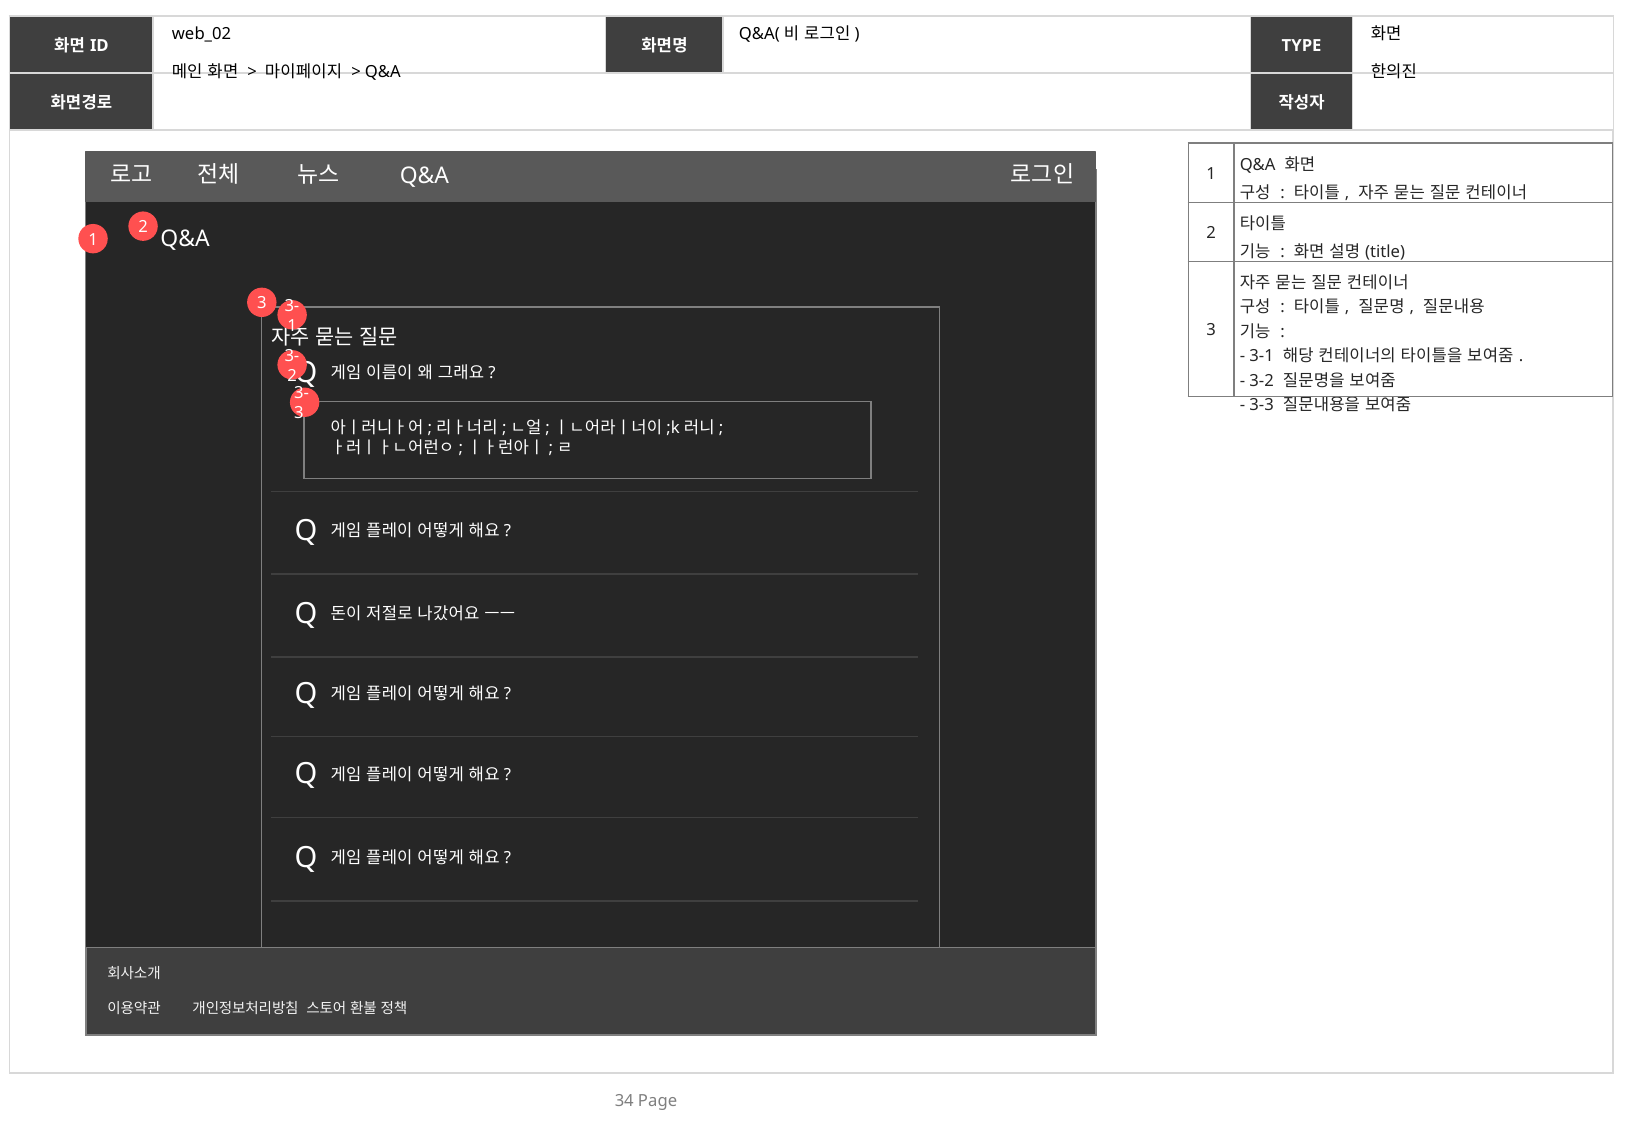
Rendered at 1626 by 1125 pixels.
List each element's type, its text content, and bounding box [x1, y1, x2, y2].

text_box 게임 플레이 어떻게 해요? [352, 675, 610, 711]
text_box Q&A [378, 152, 471, 196]
text_box 3 [247, 287, 277, 318]
text_box Q [279, 747, 352, 798]
text_box Q [279, 503, 352, 554]
text_box 3-3 [289, 387, 320, 417]
text_box Q&A(비 로그인) [723, 15, 1173, 51]
text_box 이용약관 개인정보처리방침 스토어 환불 정책 [92, 991, 1041, 1024]
text_box 메인 화면 > 마이페이지 > Q&A [156, 53, 606, 89]
table_cell 2 [1189, 203, 1233, 261]
text_box [85, 947, 1096, 1035]
text_box Q [279, 346, 352, 396]
text_box 로고 [85, 152, 173, 195]
table_cell 3 [1189, 262, 1233, 396]
text_box [261, 306, 940, 948]
text_box [85, 152, 1096, 202]
text_box Q [279, 830, 352, 881]
text_box Q [279, 666, 352, 717]
text_box 게임 플레이 어떻게 해요? [352, 839, 610, 875]
text_box 게임 플레이 어떻게 해요? [352, 755, 610, 791]
text_box 자주 묻는 질문 [256, 317, 261, 357]
text_box 뉴스 [273, 152, 365, 195]
table_cell 자주 묻는 질문 컨테이너 구성 : 타이틀, 질문명, 질문내용 기능 : - 3-1 해당 컨테이너의 타이틀을 보여줌. - 3-2 질문명을 보여줌 - 3-3 질문내용을 보여줌 [1235, 262, 1612, 396]
text_box 화면 [1355, 15, 1615, 51]
table_cell 타이틀 기능 : 화면 설명(title) [1235, 203, 1612, 261]
text_box web_02 [156, 15, 606, 51]
table_header Q&A 화면 구성 : 타이틀, 자주 묻는 질문 컨테이너 [1235, 144, 1612, 202]
text_box 게임 플레이 어떻게 해요? [352, 512, 610, 548]
text_box 게임 이름이 왜 그래요? [352, 354, 610, 390]
text_box 2 [128, 211, 158, 241]
table_header 1 [1189, 144, 1233, 202]
text_box 회사소개 [92, 956, 1041, 989]
text_box 3-2 [277, 350, 307, 380]
text_box [304, 401, 872, 479]
text_box 3-1 [277, 300, 307, 330]
text_box 로그인 [989, 152, 1096, 195]
text_box Q [279, 586, 352, 637]
text_box 아ㅣ러니ㅏ어;리ㅏ너리;ㄴ얼;ㅣㄴ어라ㅣ너이;k러니;ㅏ러ㅣㅏㄴ어런ㅇ;ㅣㅏ런아ㅣ;ㄹ [315, 409, 848, 465]
text_box 전체 [173, 152, 265, 195]
text_box Q&A [89, 216, 281, 259]
text_box 돈이 저절로 나갔어요 ㅡㅡ [352, 595, 610, 631]
text_box 1 [78, 223, 108, 254]
text_box [85, 202, 1096, 947]
